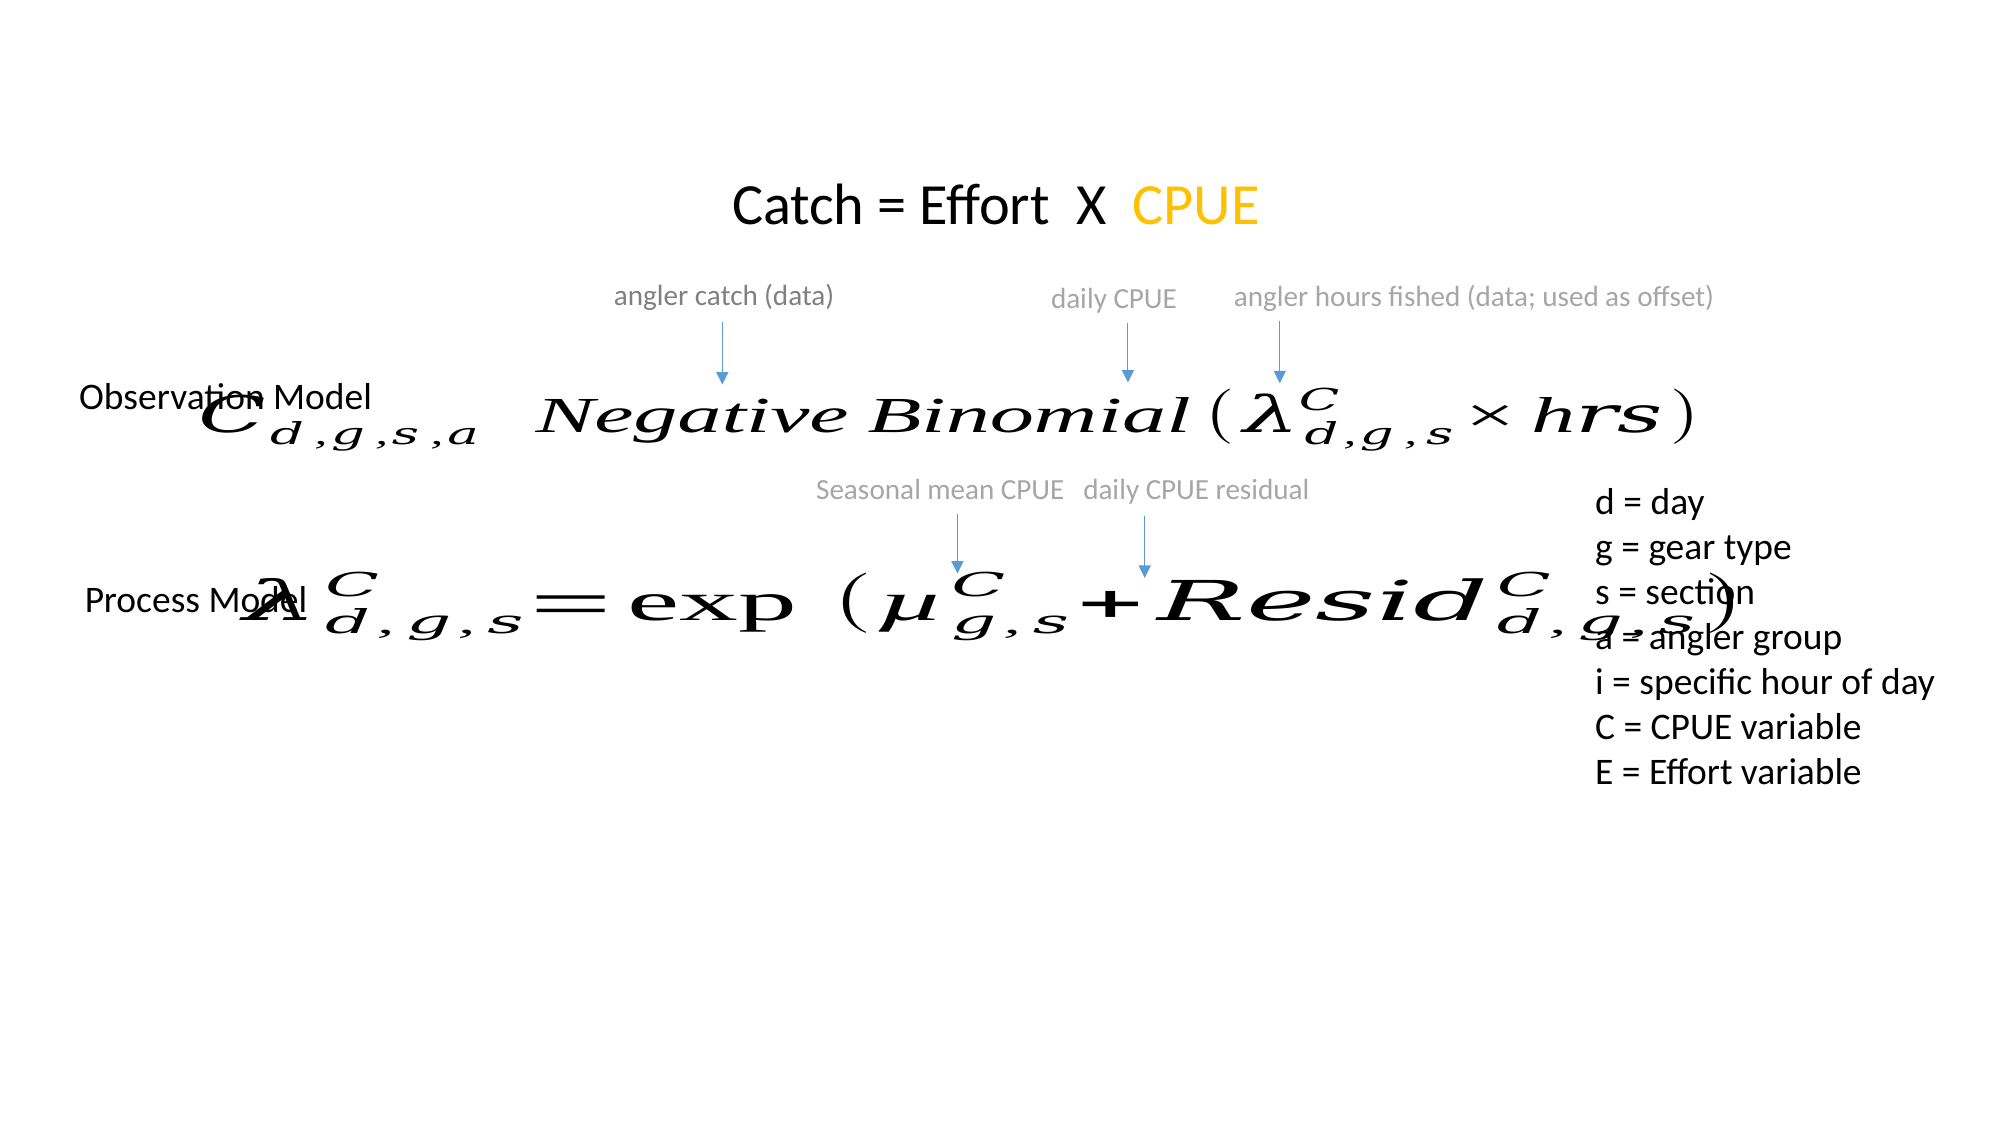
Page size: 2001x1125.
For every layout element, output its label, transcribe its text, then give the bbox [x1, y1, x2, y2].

text_box Observation Model [64, 364, 387, 425]
text_box angler hours fished (data; used as offset) [1212, 270, 1737, 321]
text_box angler catch (data) [599, 268, 941, 319]
text_box Catch = Effort X CPUE [245, 158, 1746, 244]
text_box daily CPUE residual [1062, 463, 1346, 513]
text_box Process Model [70, 567, 599, 628]
text_box Seasonal mean CPUE [770, 462, 1111, 513]
text_box d = day g = gear type s = section a = angler group i = specific hour of day C = CPUE variable E = Effort variable [1580, 469, 2000, 800]
text_box daily CPUE [943, 271, 1279, 322]
